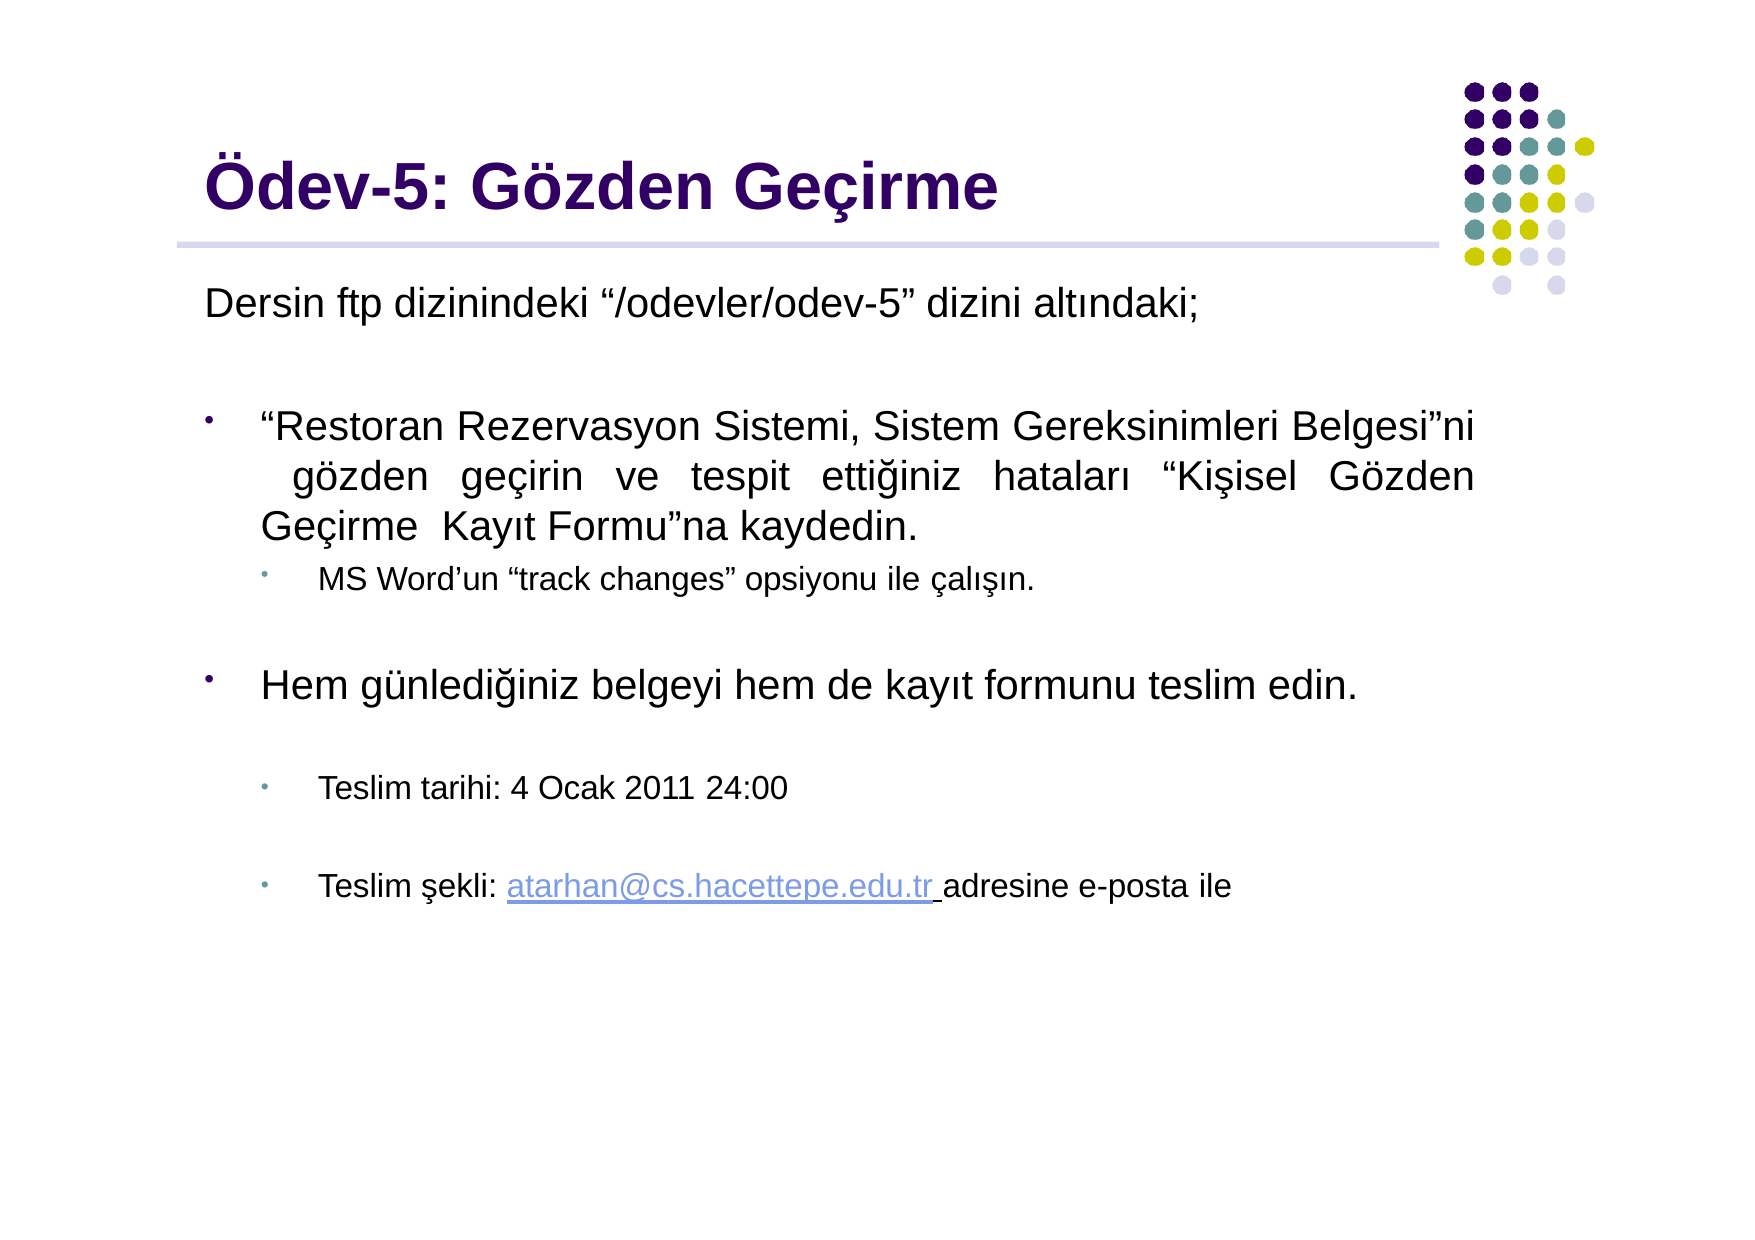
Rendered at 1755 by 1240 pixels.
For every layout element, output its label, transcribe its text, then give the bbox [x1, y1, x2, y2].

picture [1519, 137, 1539, 156]
picture [1464, 164, 1485, 185]
picture [1464, 192, 1485, 213]
picture [1464, 247, 1485, 266]
picture [1492, 247, 1512, 266]
picture [1547, 109, 1566, 129]
picture [1492, 82, 1512, 102]
picture [1547, 247, 1566, 266]
picture [1519, 109, 1539, 129]
picture [1519, 192, 1539, 213]
picture [1464, 109, 1485, 129]
picture [1519, 247, 1539, 266]
picture [1464, 82, 1485, 102]
picture [1519, 219, 1539, 240]
picture [1492, 219, 1512, 240]
title Ödev-5: Gözden Geçirme [202, 140, 1002, 273]
picture [1492, 192, 1512, 213]
picture [1519, 82, 1539, 102]
picture [1519, 164, 1539, 185]
picture [1492, 275, 1512, 295]
picture [1547, 164, 1566, 185]
picture [1464, 219, 1485, 240]
picture [1547, 275, 1566, 295]
picture [1492, 164, 1512, 185]
picture [1574, 192, 1595, 213]
picture [1547, 219, 1566, 240]
picture [1492, 137, 1512, 156]
picture [1574, 137, 1595, 156]
picture [1547, 137, 1566, 156]
picture [1547, 192, 1566, 213]
picture [1464, 137, 1485, 156]
text_box Dersin ftp dizinindeki “/odevler/odev-5” dizini altındaki; “Restoran Rezervasyon Sistemi, Sistem Gereksinimleri Belgesi”ni gözden geçirin ve tespit ettiğiniz hataları “Kişisel Gözden Geçirme Kayıt Formu”na kaydedin. MS Word’un “track changes” opsiyonu ile çalışın. Hem günlediğiniz belgeyi hem de kayıt formunu teslim edin. Teslim tarihi: 4 Ocak 2011 24:00 Teslim şekli: atarhan@cs.hacettepe.edu.tr adresine e-posta ile [202, 273, 1476, 905]
picture [1492, 109, 1512, 129]
